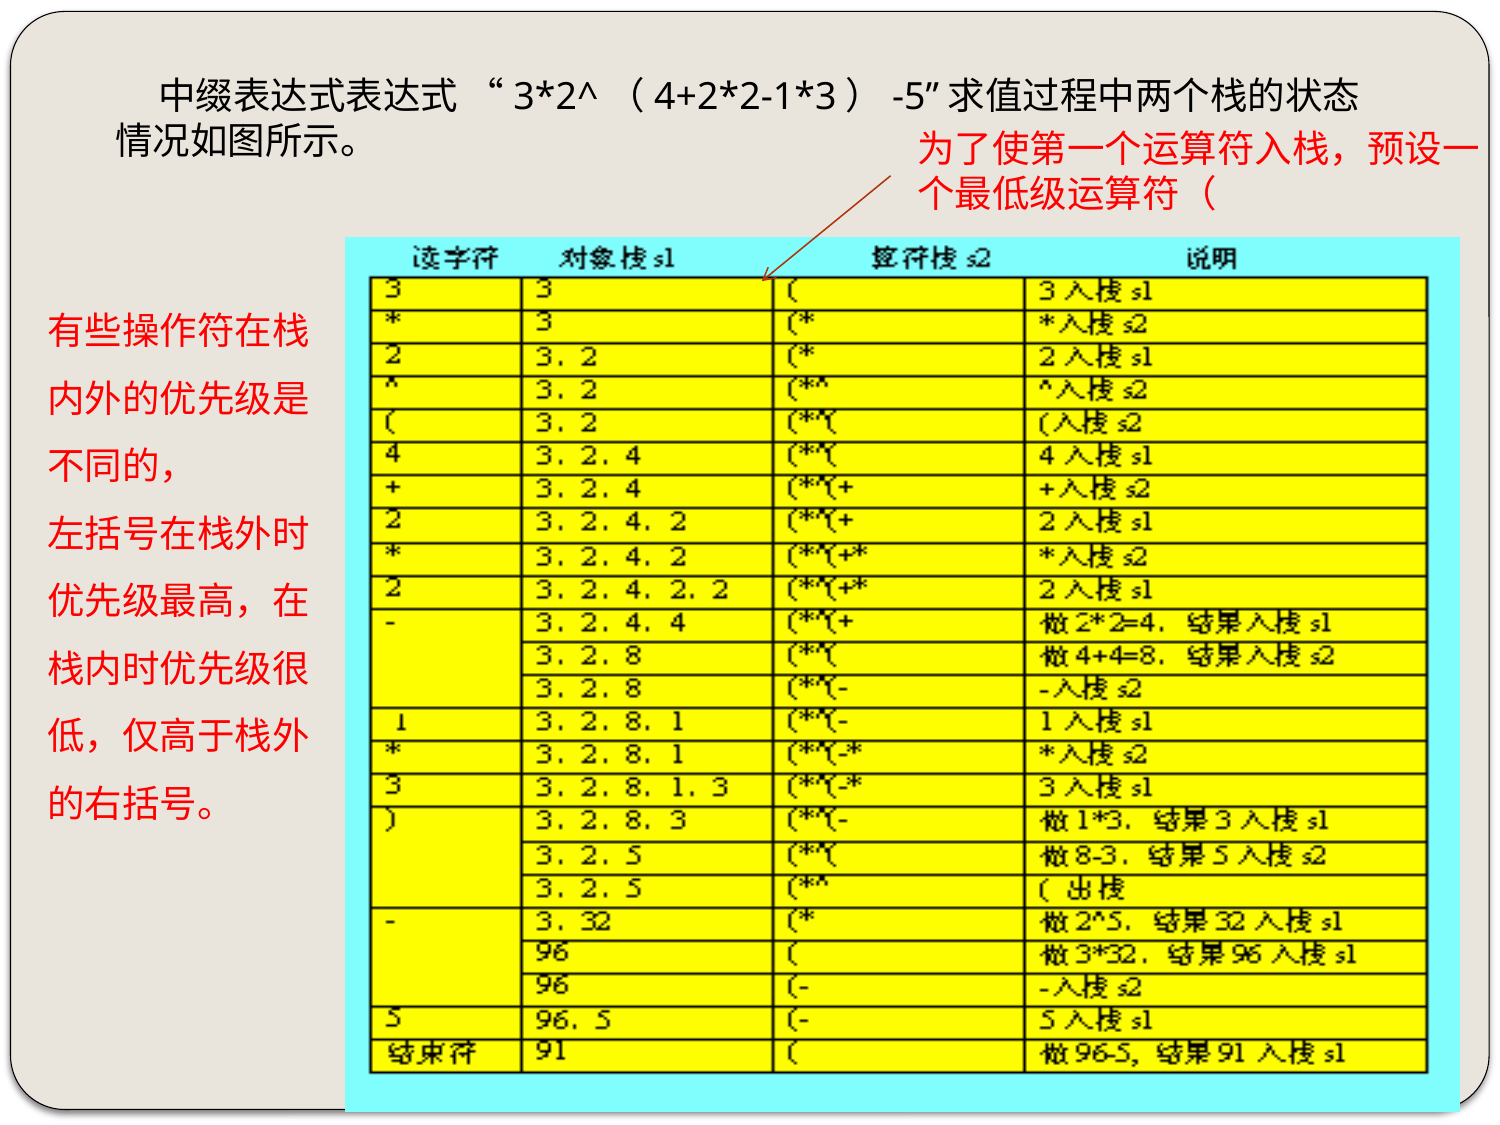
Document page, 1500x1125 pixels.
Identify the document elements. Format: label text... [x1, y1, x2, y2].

text_box 中缀表达式表达式 “3*2^（4+2*2-1*3）-5”求值过程中两个栈的状态情况如图所示。 [100, 64, 1413, 170]
text_box 为了使第一个运算符入栈，预设一个最低级运算符（ [902, 117, 1500, 222]
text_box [761, 175, 891, 282]
picture [345, 236, 1460, 1112]
text_box 有些操作符在栈内外的优先级是不同的， 左括号在栈外时优先级最高，在栈内时优先级很低，仅高于栈外的右括号。 [32, 277, 334, 877]
